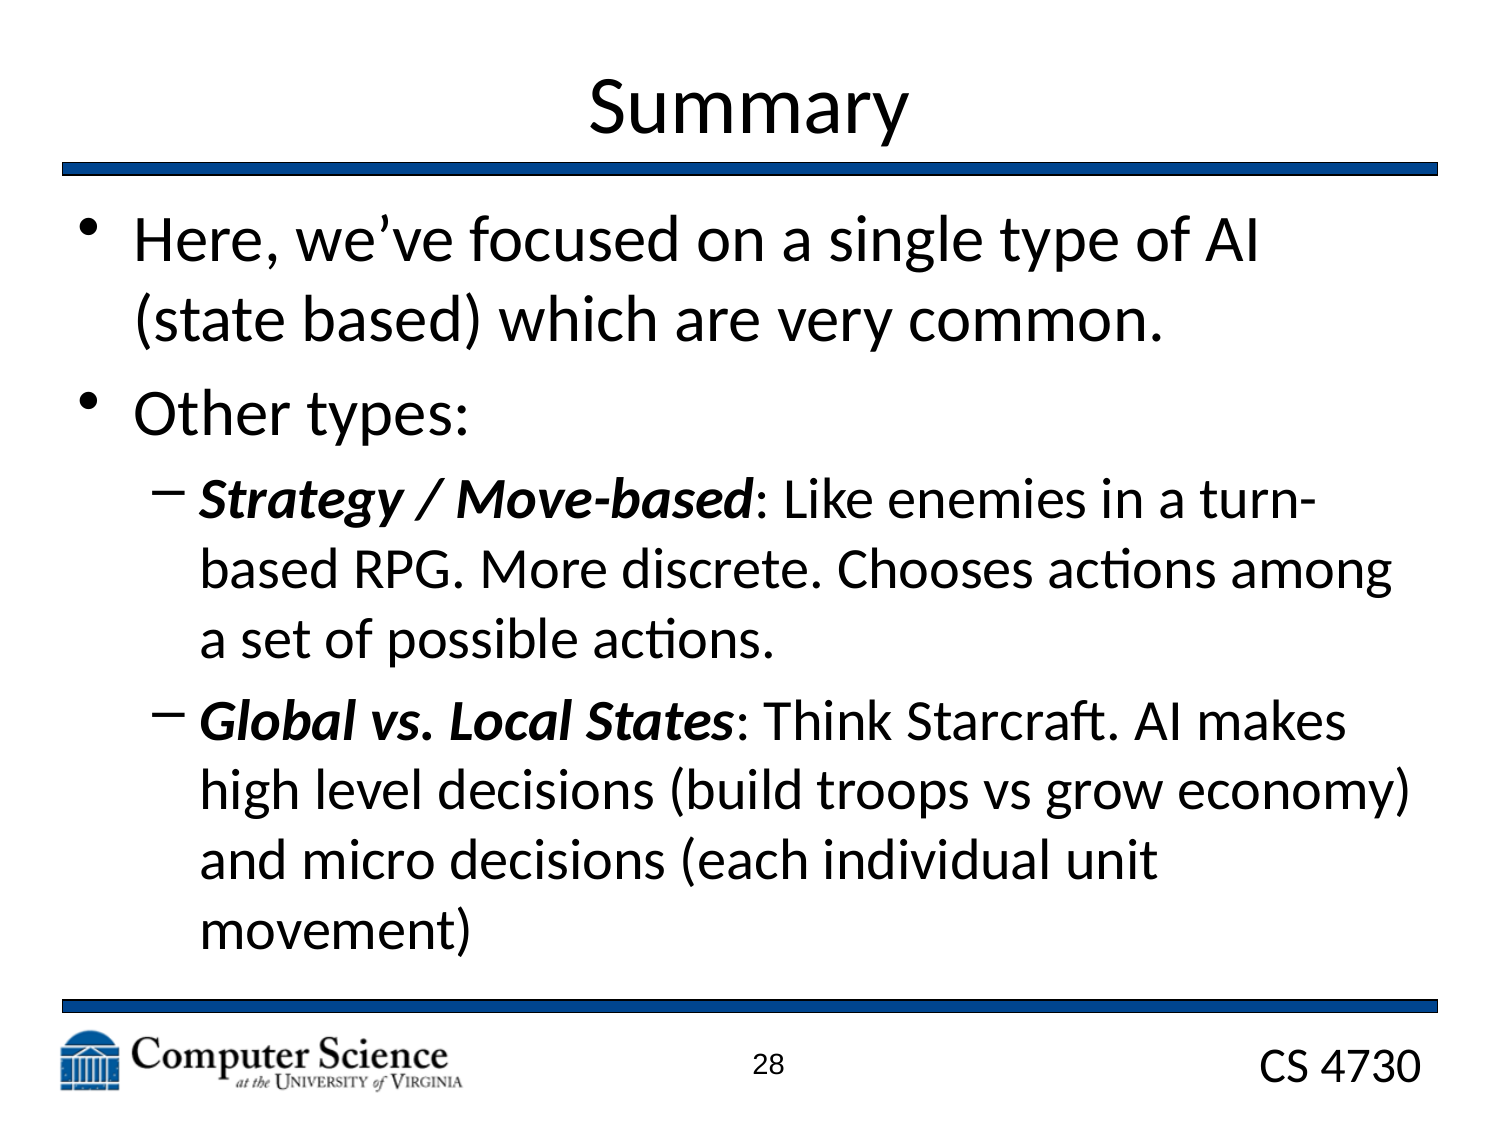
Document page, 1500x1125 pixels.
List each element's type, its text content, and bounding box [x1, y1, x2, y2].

list Here, we’ve focused on a single type of AI (state based) which are very common. Other types: Strategy / Move-based: Like enemies in a turn-based RPG. More discrete. Chooses actions among a set of possible actions. Global vs. Local States: Think Starcraft. AI makes high level decisions (build troops vs grow economy) and micro decisions (each individual unit movement) [62, 187, 1438, 1001]
picture [50, 1024, 472, 1101]
title Summary [62, 49, 1438, 151]
footer 28 [512, 1037, 1026, 1088]
